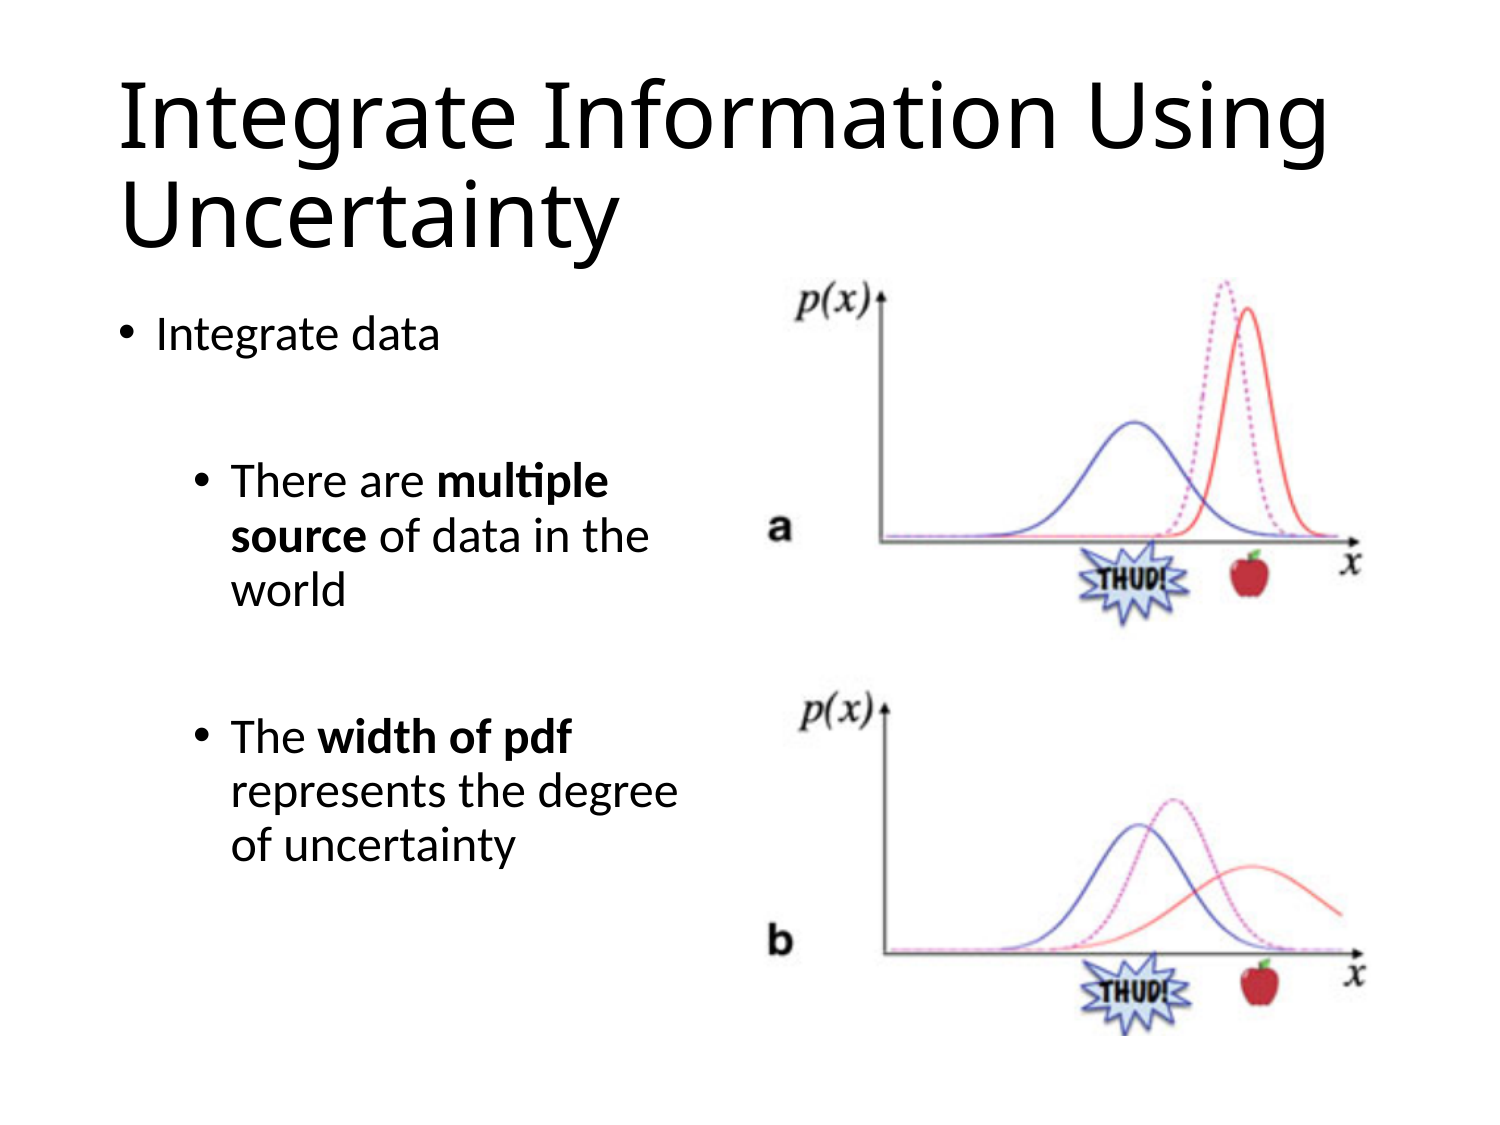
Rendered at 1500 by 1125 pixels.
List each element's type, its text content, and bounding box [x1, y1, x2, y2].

list Integrate data There are multiple source of data in the world The width of pdf represents the degree of uncertainty [103, 299, 713, 1014]
title Integrate Information Using Uncertainty [103, 59, 1397, 278]
picture [748, 277, 1397, 1036]
